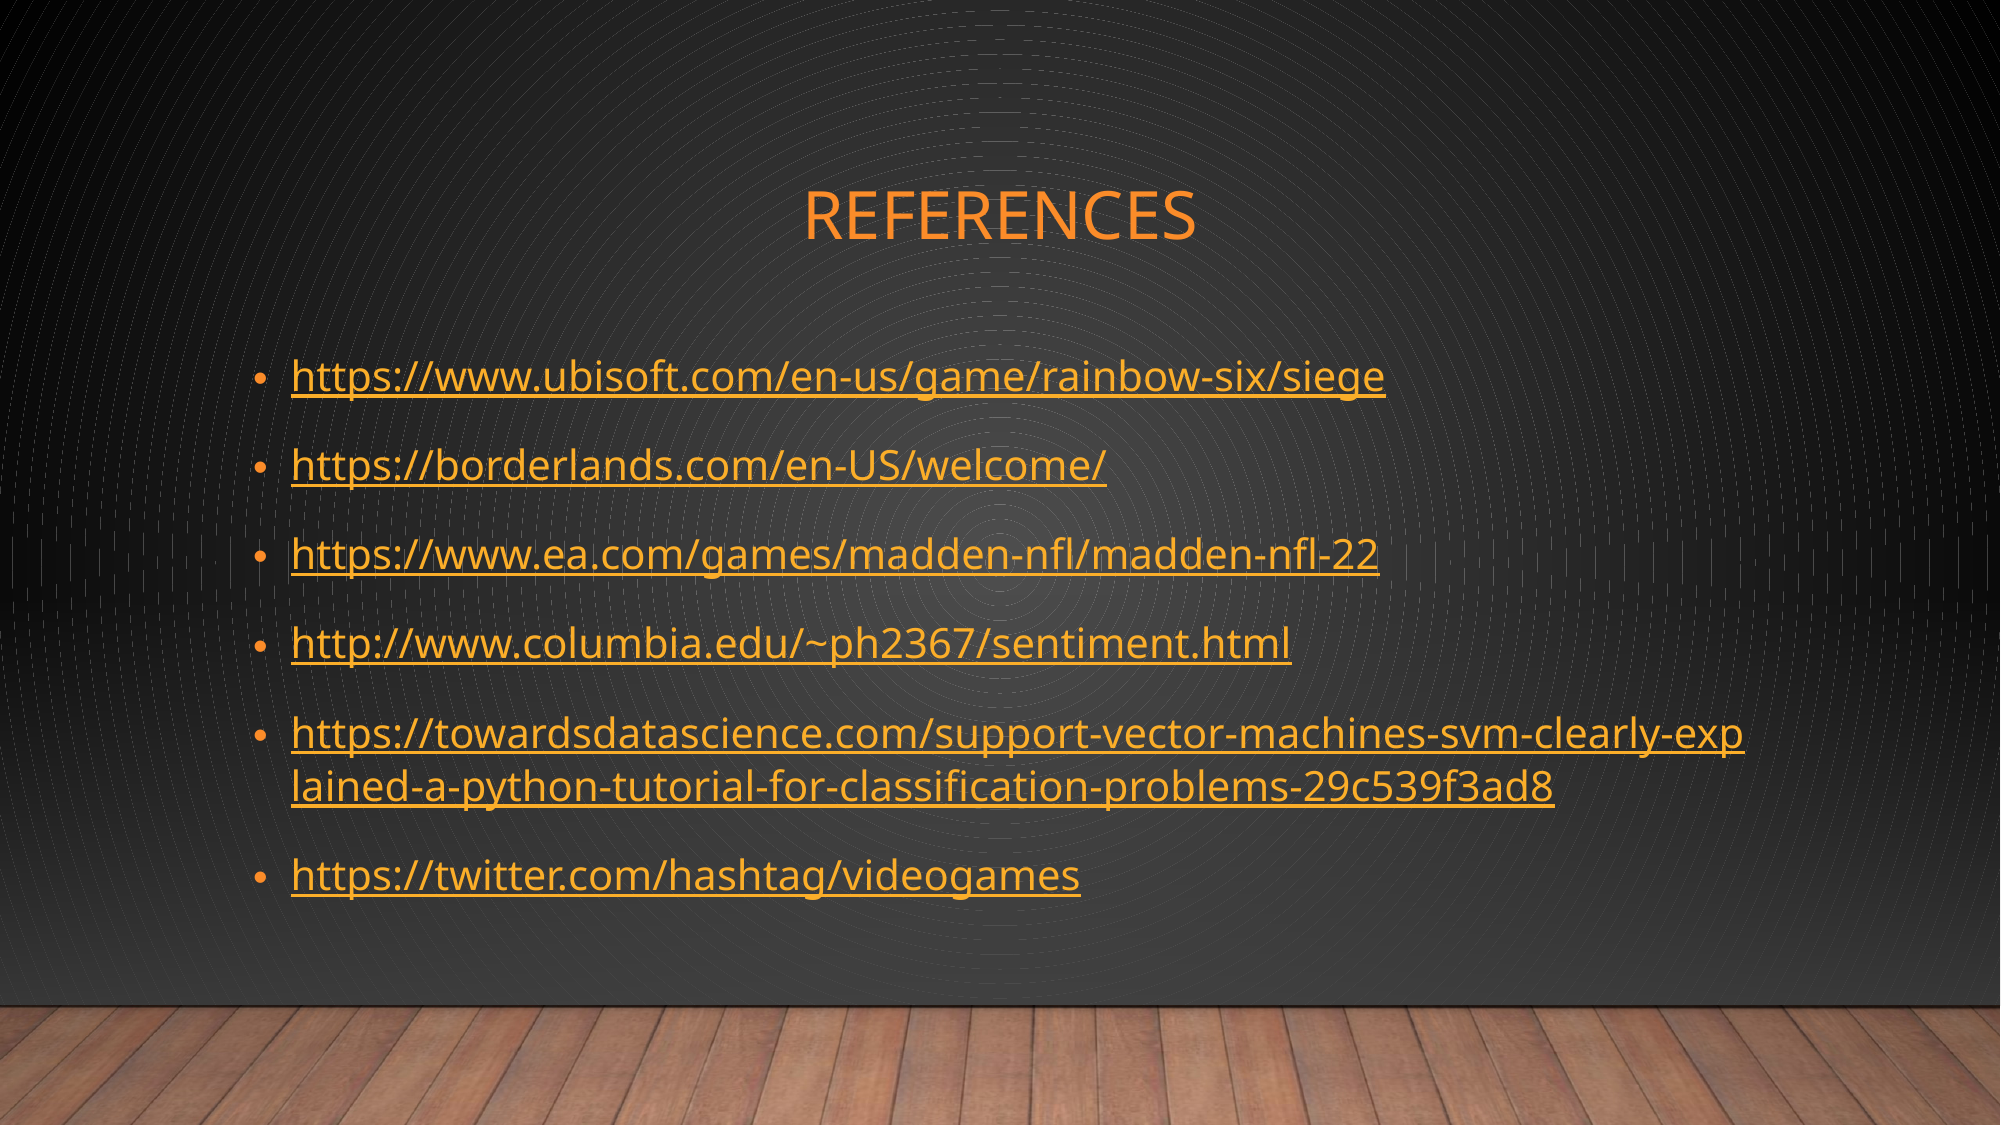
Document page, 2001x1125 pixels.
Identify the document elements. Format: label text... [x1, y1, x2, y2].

list https://www.ubisoft.com/en-us/game/rainbow-six/siege https://borderlands.com/en-US/welcome/ https://www.ea.com/games/madden-nfl/madden-nfl-22 http://www.columbia.edu/~ph2367/sentiment.html https://towardsdatascience.com/support-vector-machines-svm-clearly-explained-a-python-tutorial-for-classification-problems-29c539f3ad8 https://twitter.com/hashtag/videogames [238, 330, 1763, 897]
picture [0, 1005, 2000, 1125]
title References [238, 131, 1763, 305]
